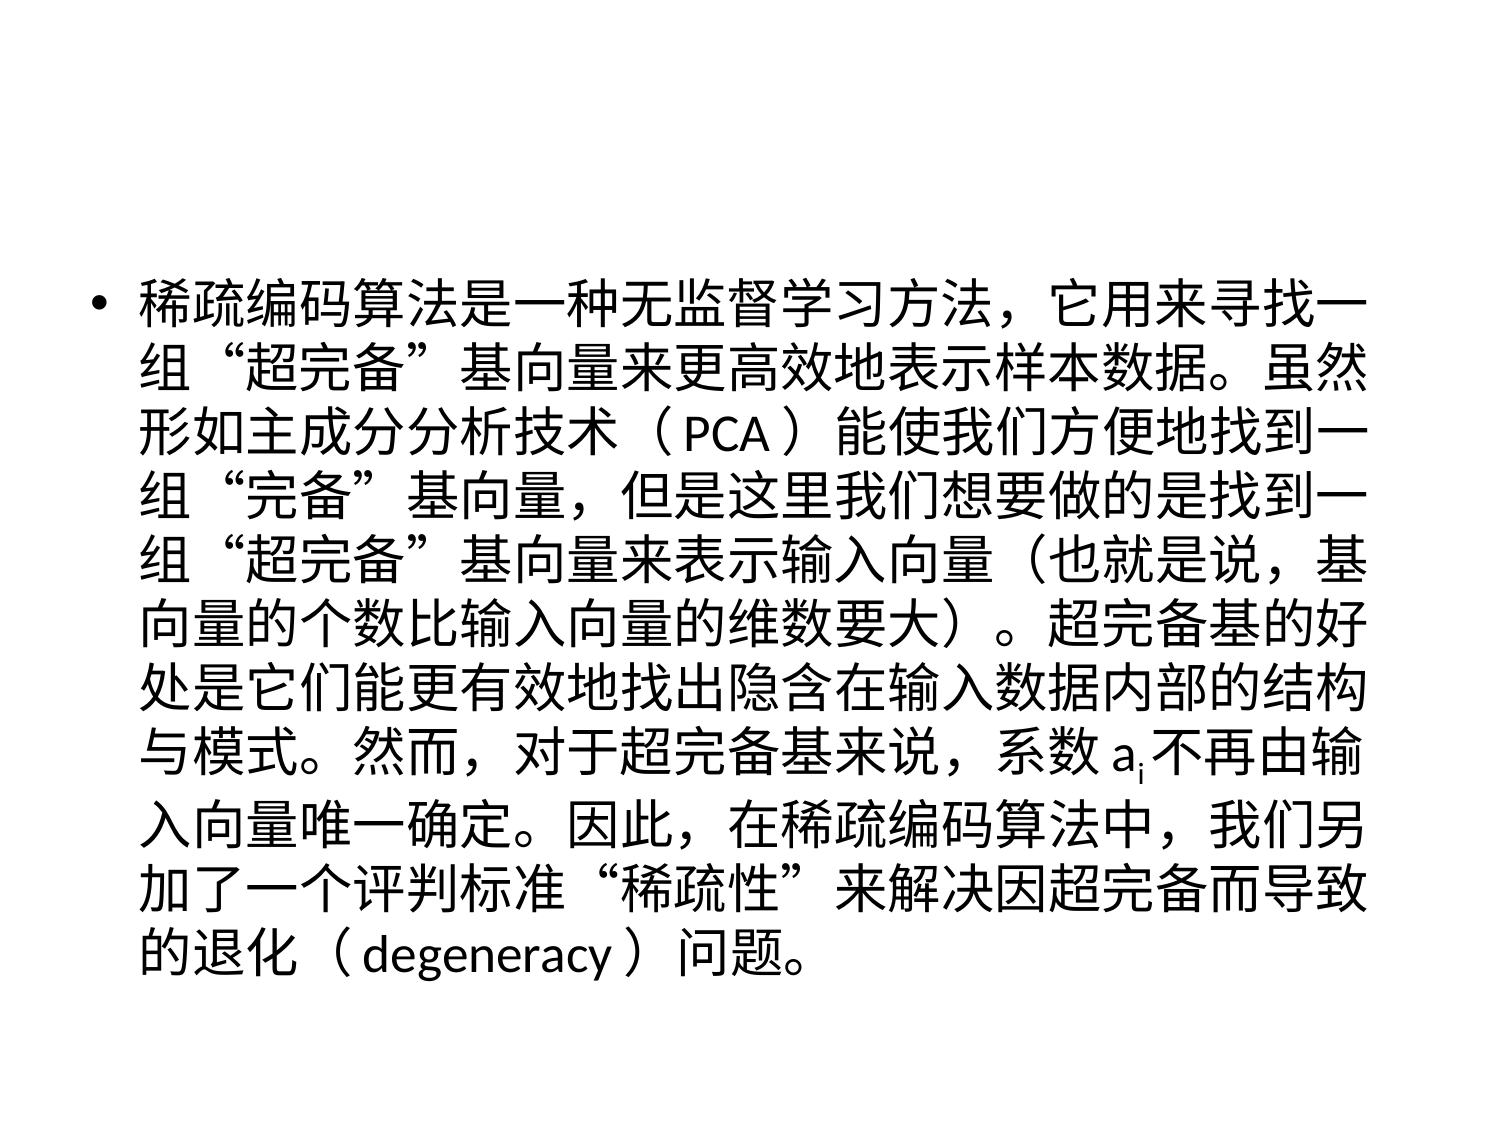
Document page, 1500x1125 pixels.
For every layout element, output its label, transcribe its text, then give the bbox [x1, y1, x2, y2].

list 稀疏编码算法是一种无监督学习方法，它用来寻找一组“超完备”基向量来更高效地表示样本数据。虽然形如主成分分析技术（PCA）能使我们方便地找到一组“完备”基向量，但是这里我们想要做的是找到一组“超完备”基向量来表示输入向量（也就是说，基向量的个数比输入向量的维数要大）。超完备基的好处是它们能更有效地找出隐含在输入数据内部的结构与模式。然而，对于超完备基来说，系数ai不再由输入向量唯一确定。因此，在稀疏编码算法中，我们另加了一个评判标准“稀疏性”来解决因超完备而导致的退化（degeneracy）问题。 [75, 262, 1425, 1005]
